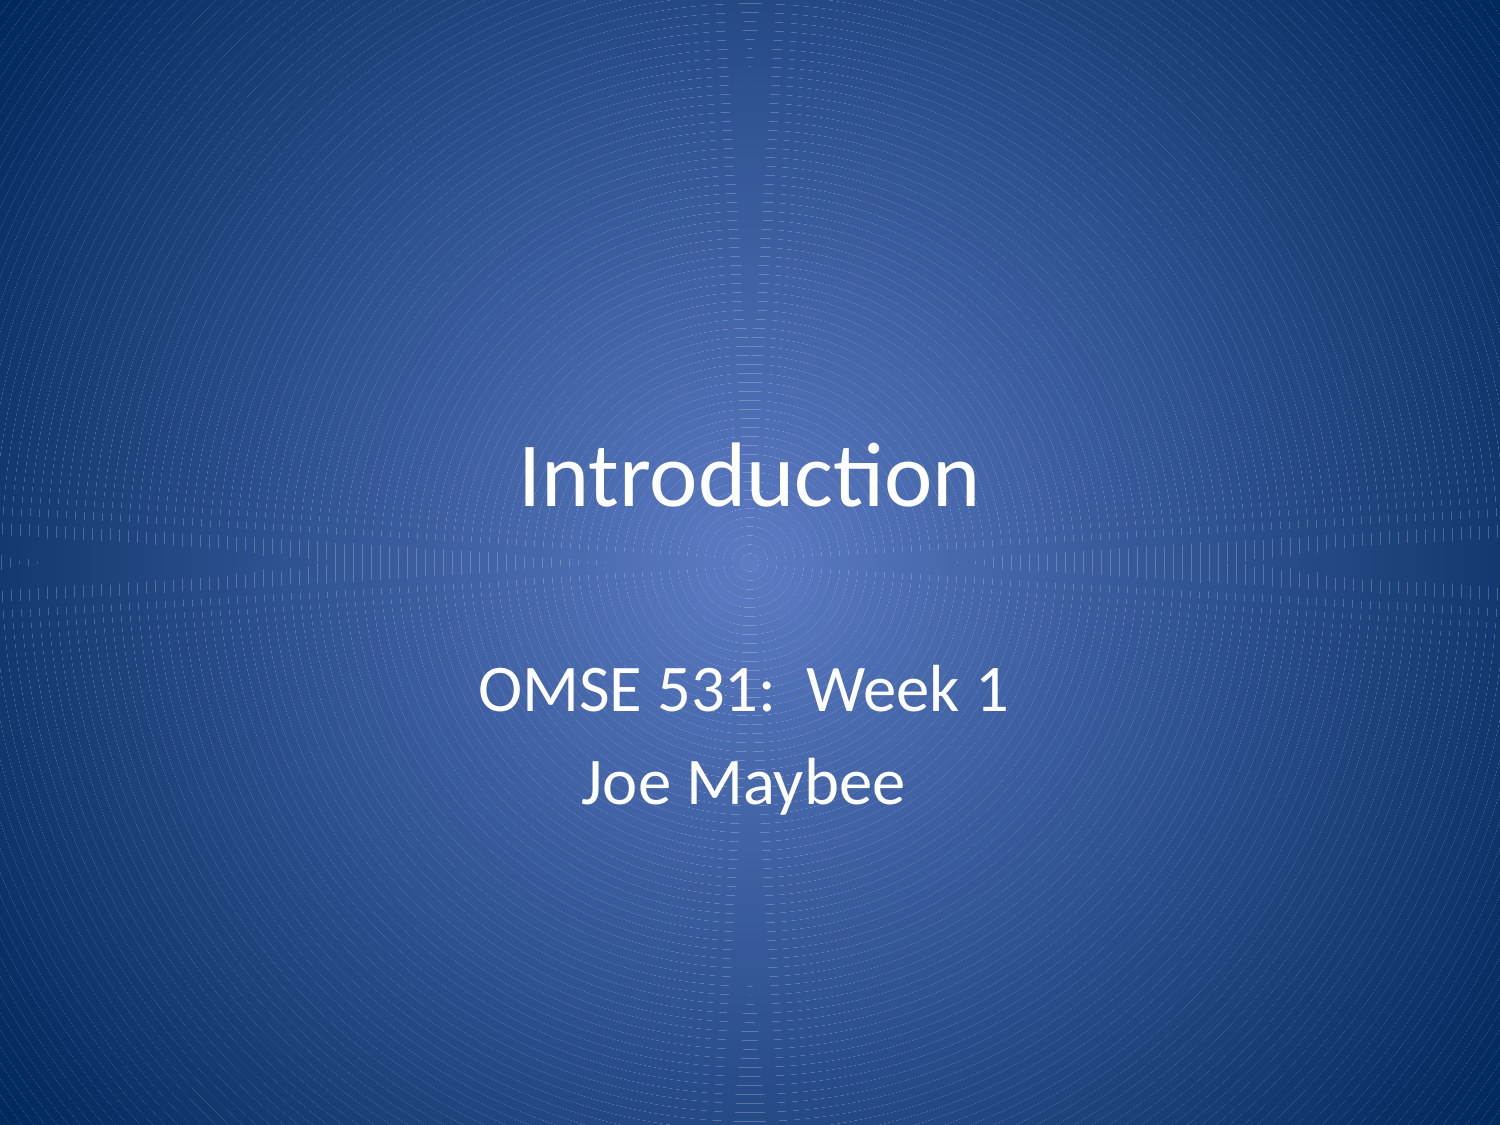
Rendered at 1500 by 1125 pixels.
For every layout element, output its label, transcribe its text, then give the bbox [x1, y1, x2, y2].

subtitle OMSE 531: Week 1 Joe Maybee [137, 637, 1350, 925]
title Introduction [112, 349, 1388, 591]
